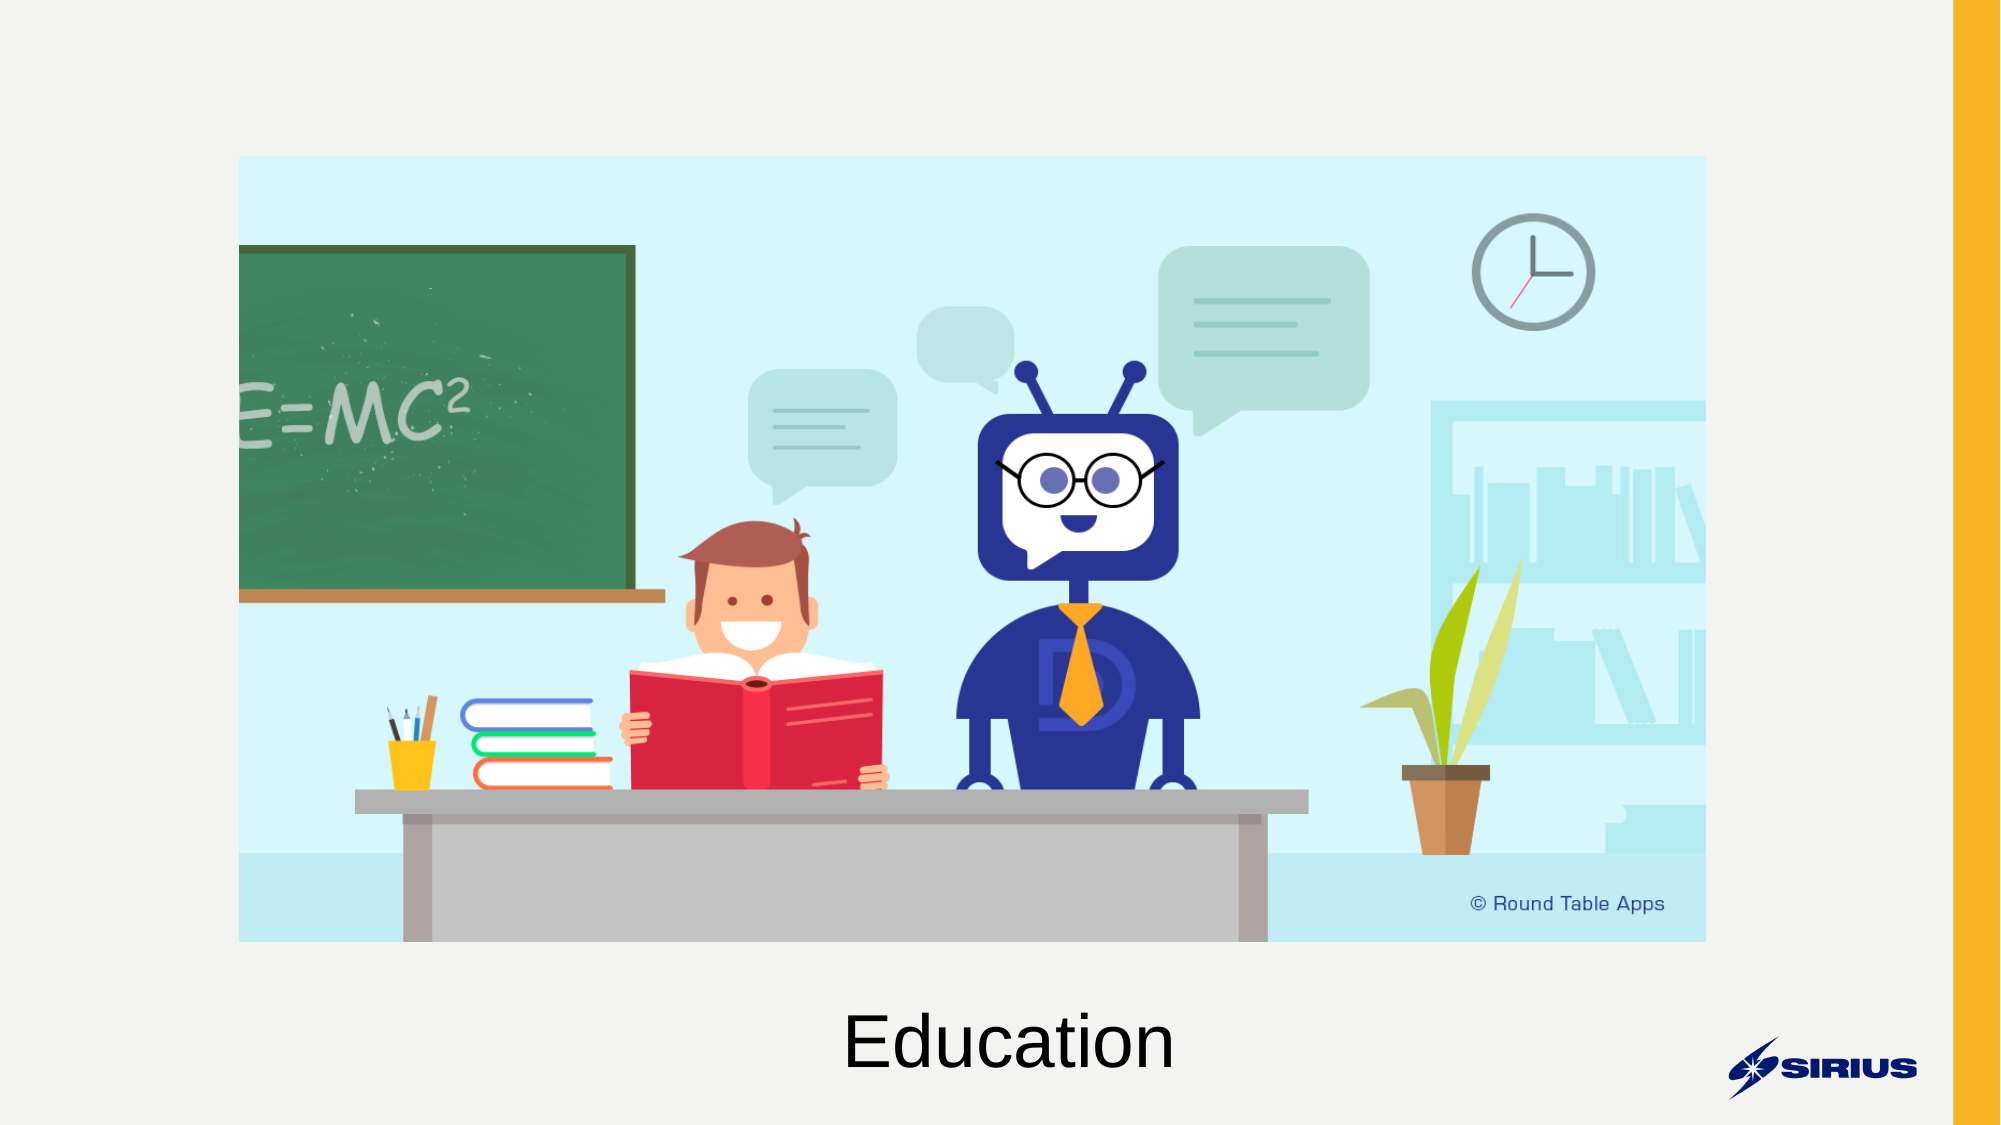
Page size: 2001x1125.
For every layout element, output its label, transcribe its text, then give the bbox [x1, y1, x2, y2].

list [239, 156, 1706, 942]
text_box Education [828, 984, 1530, 1090]
